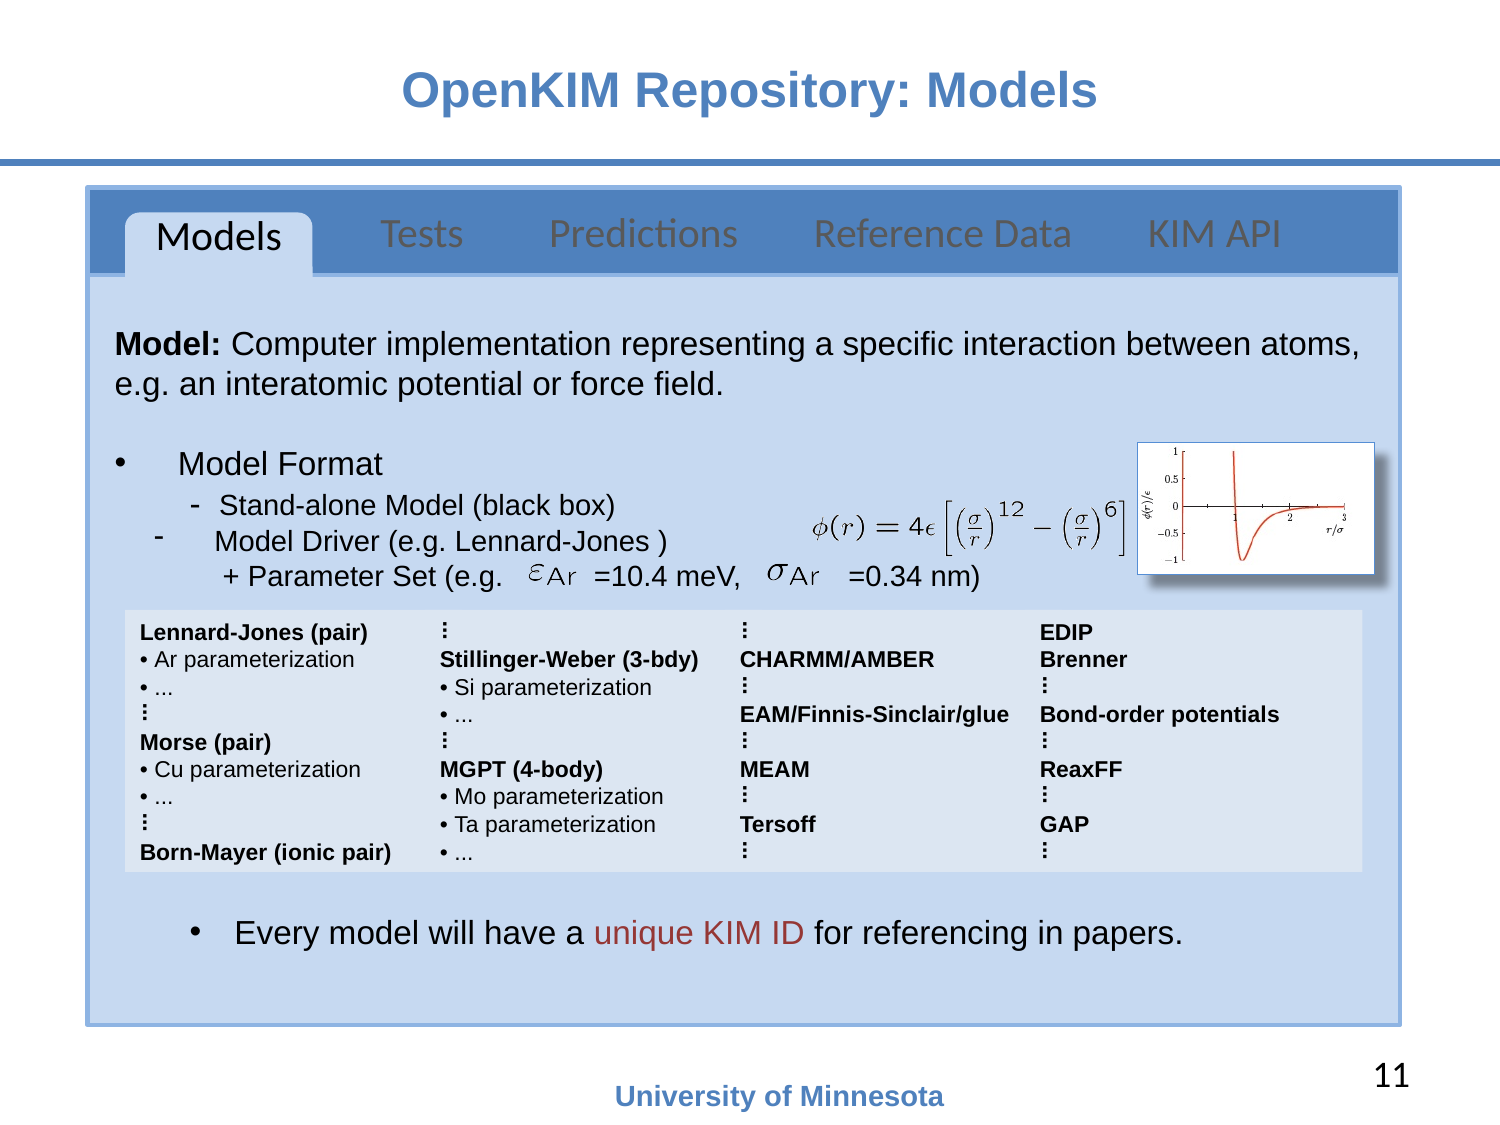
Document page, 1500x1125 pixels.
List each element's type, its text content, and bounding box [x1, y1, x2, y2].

text_box Model: Computer implementation representing a specific interaction between atoms, e.g. an interatomic potential or force field. Model Format - Stand-alone Model (black box) Model Driver (e.g. Lennard-Jones ) + Parameter Set (e.g. =10.4 meV, =0.34 nm) Every model will have a unique KIM ID for referencing in papers. [99, 274, 1388, 999]
title OpenKIM Repository: Models [74, 37, 1426, 138]
text_box [85, 273, 1402, 1027]
picture [1137, 442, 1376, 576]
text_box ⠇ CHARMM/AMBER ⠇ EAM/Finnis-Sinclair/glue ⠇ MEAM ⠇ Tersoff ⠇ [725, 609, 1025, 872]
text_box ⠇ Stillinger-Weber (3-bdy) • Si parameterization • ... ⠇ MGPT (4-body) • Mo parameterization • Ta parameterization • ... [425, 609, 725, 872]
picture [812, 499, 1126, 558]
text_box Models [122, 210, 315, 274]
picture [767, 563, 821, 587]
picture [527, 561, 578, 587]
text_box EDIP Brenner ⠇ Bond-order potentials ⠇ ReaxFF ⠇ GAP ⠇ [1025, 609, 1363, 872]
text_box Models Tests Predictions Reference Data KIM API [85, 185, 1402, 273]
text_box Lennard-Jones (pair) • Ar parameterization • ... ⠇ Morse (pair) • Cu parameterization • ... ⠇ Born-Mayer (ionic pair) [125, 609, 425, 872]
text_box 11 [1074, 1042, 1425, 1103]
text_box University of Minnesota [600, 1069, 1000, 1120]
